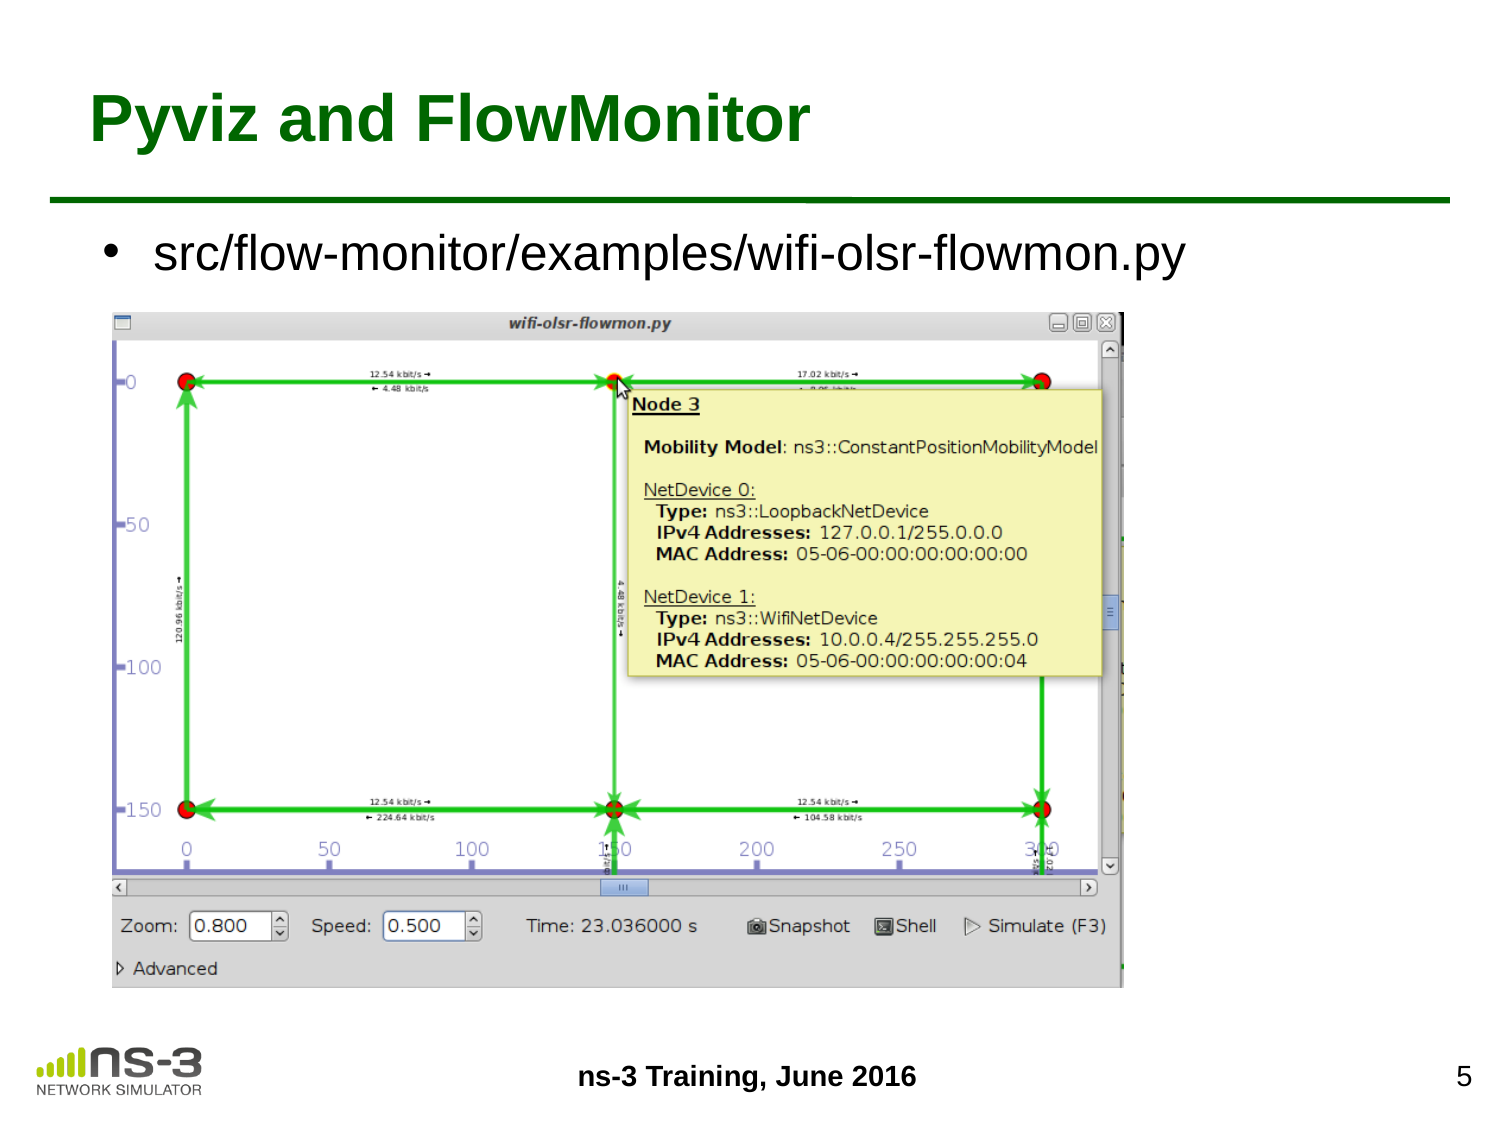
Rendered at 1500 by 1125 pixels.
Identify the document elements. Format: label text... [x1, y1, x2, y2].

title Pyviz and FlowMonitor [74, 44, 1421, 186]
list src/flow-monitor/examples/wifi-olsr-flowmon.py [87, 212, 1433, 426]
footer ns-3 Training, June 2016 [512, 1049, 983, 1125]
picture [24, 1017, 213, 1125]
picture [112, 312, 1124, 988]
slide_number 5 [1142, 1049, 1488, 1125]
